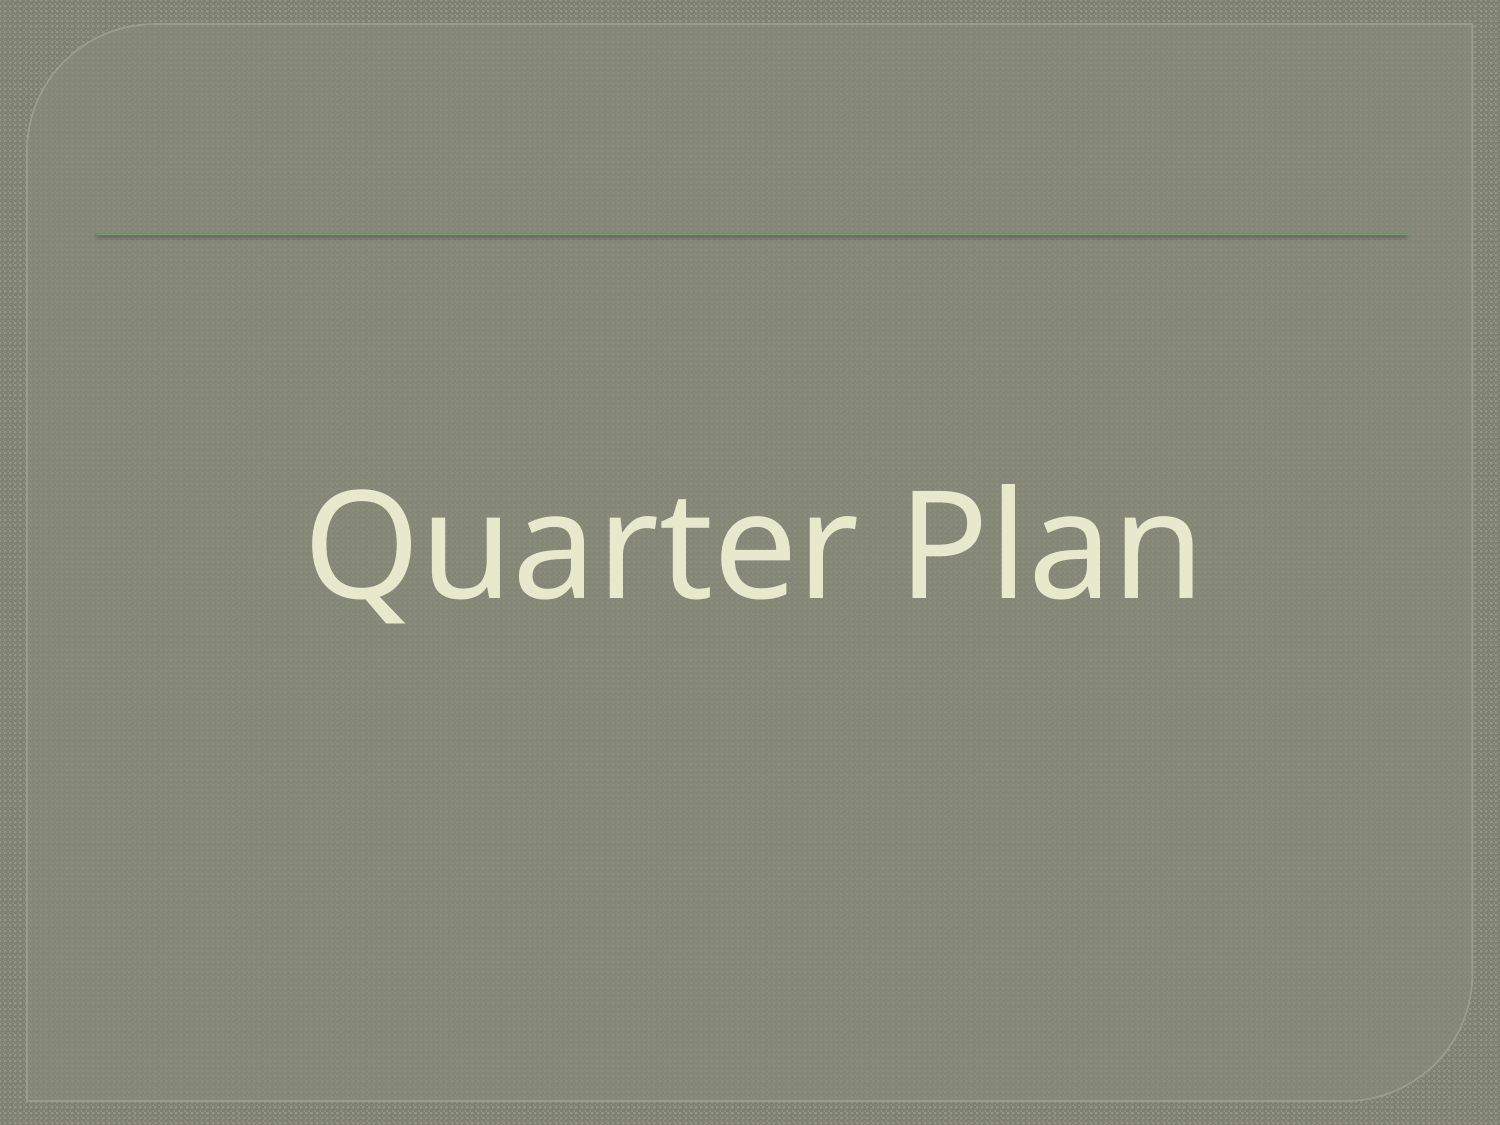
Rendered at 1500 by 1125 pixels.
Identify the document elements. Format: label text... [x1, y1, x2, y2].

title Quarter Plan [75, 259, 1425, 636]
